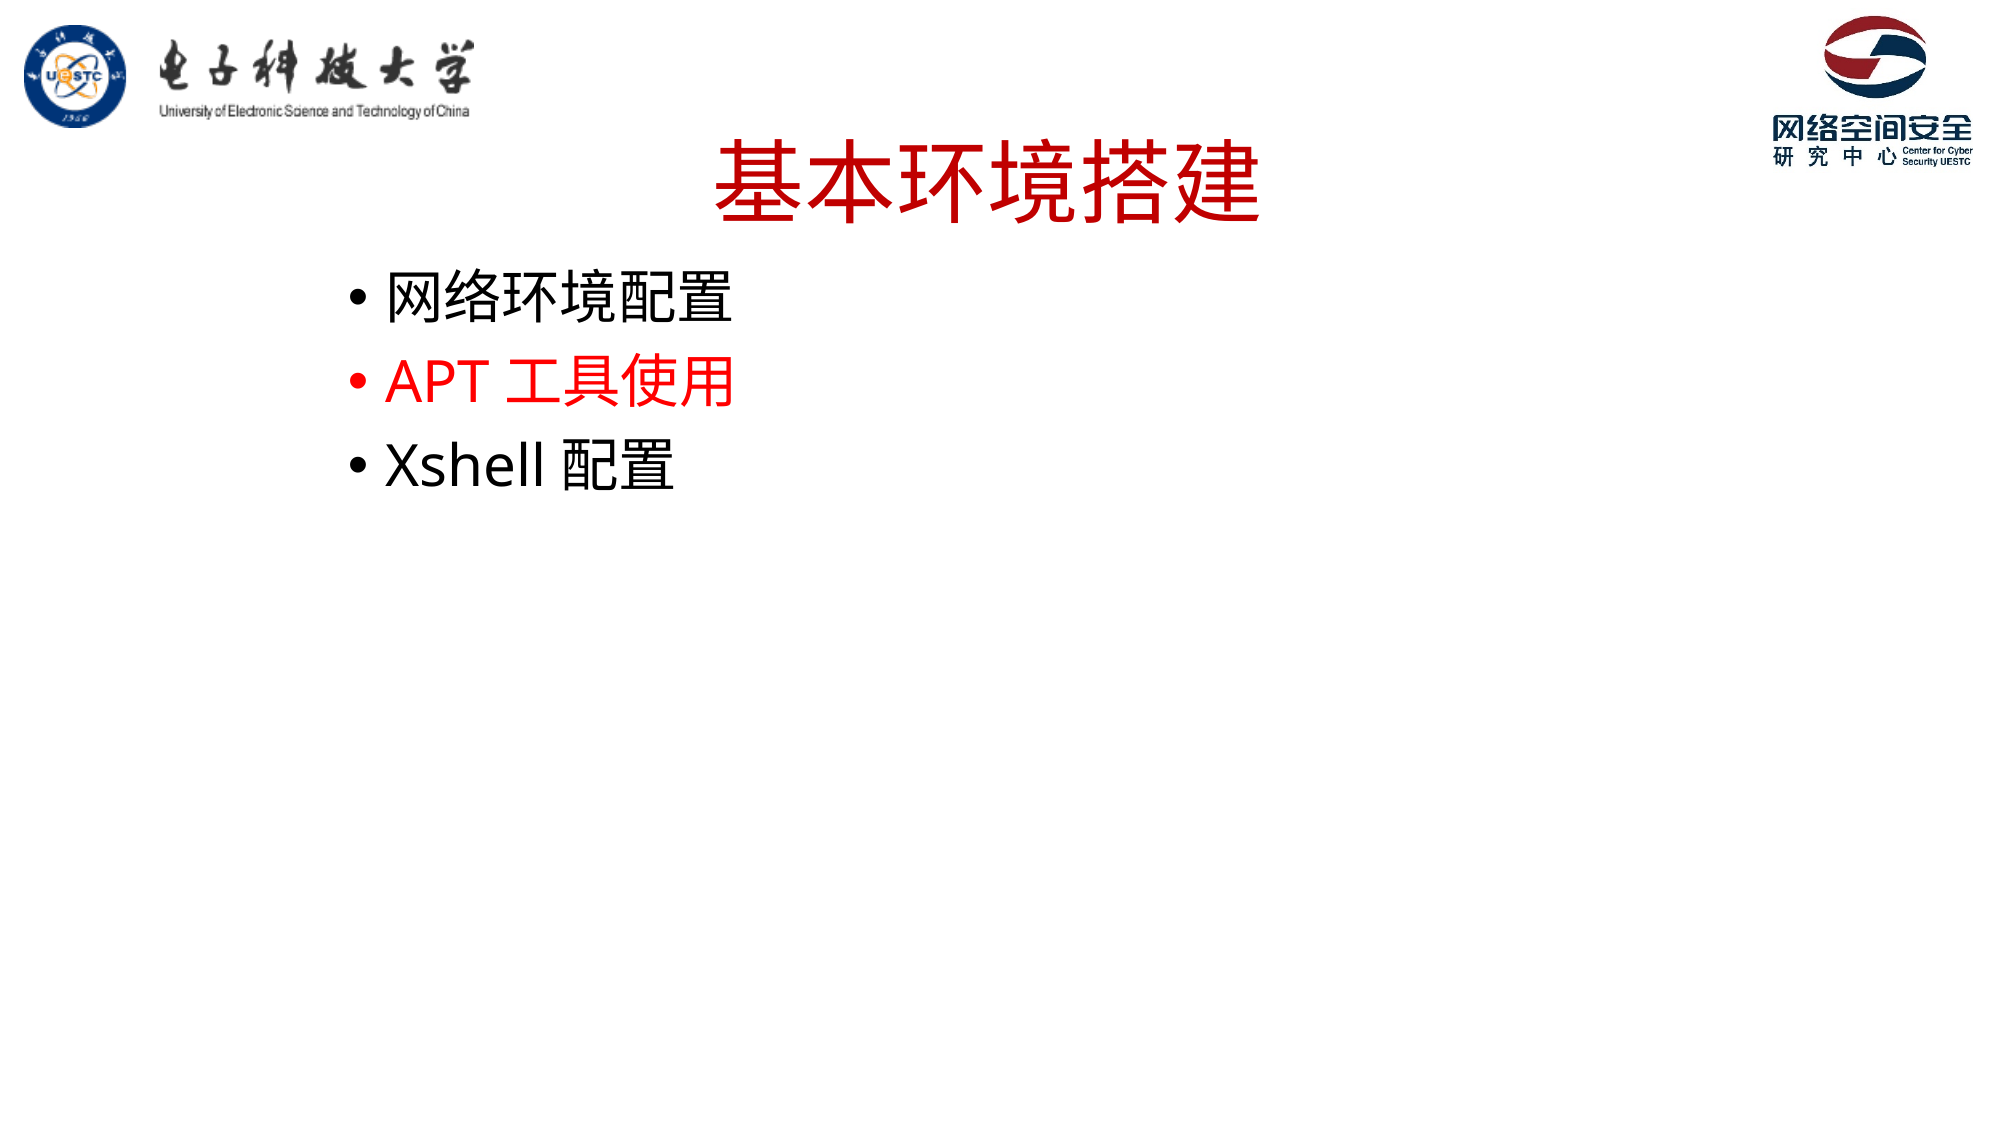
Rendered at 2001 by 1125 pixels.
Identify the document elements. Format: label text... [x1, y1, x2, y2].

text_box 网络环境配置 APT工具使用 Xshell配置 [333, 261, 1671, 1000]
title 基本环境搭建 [287, 128, 1689, 245]
picture [1773, 8, 1973, 173]
picture [24, 25, 474, 128]
